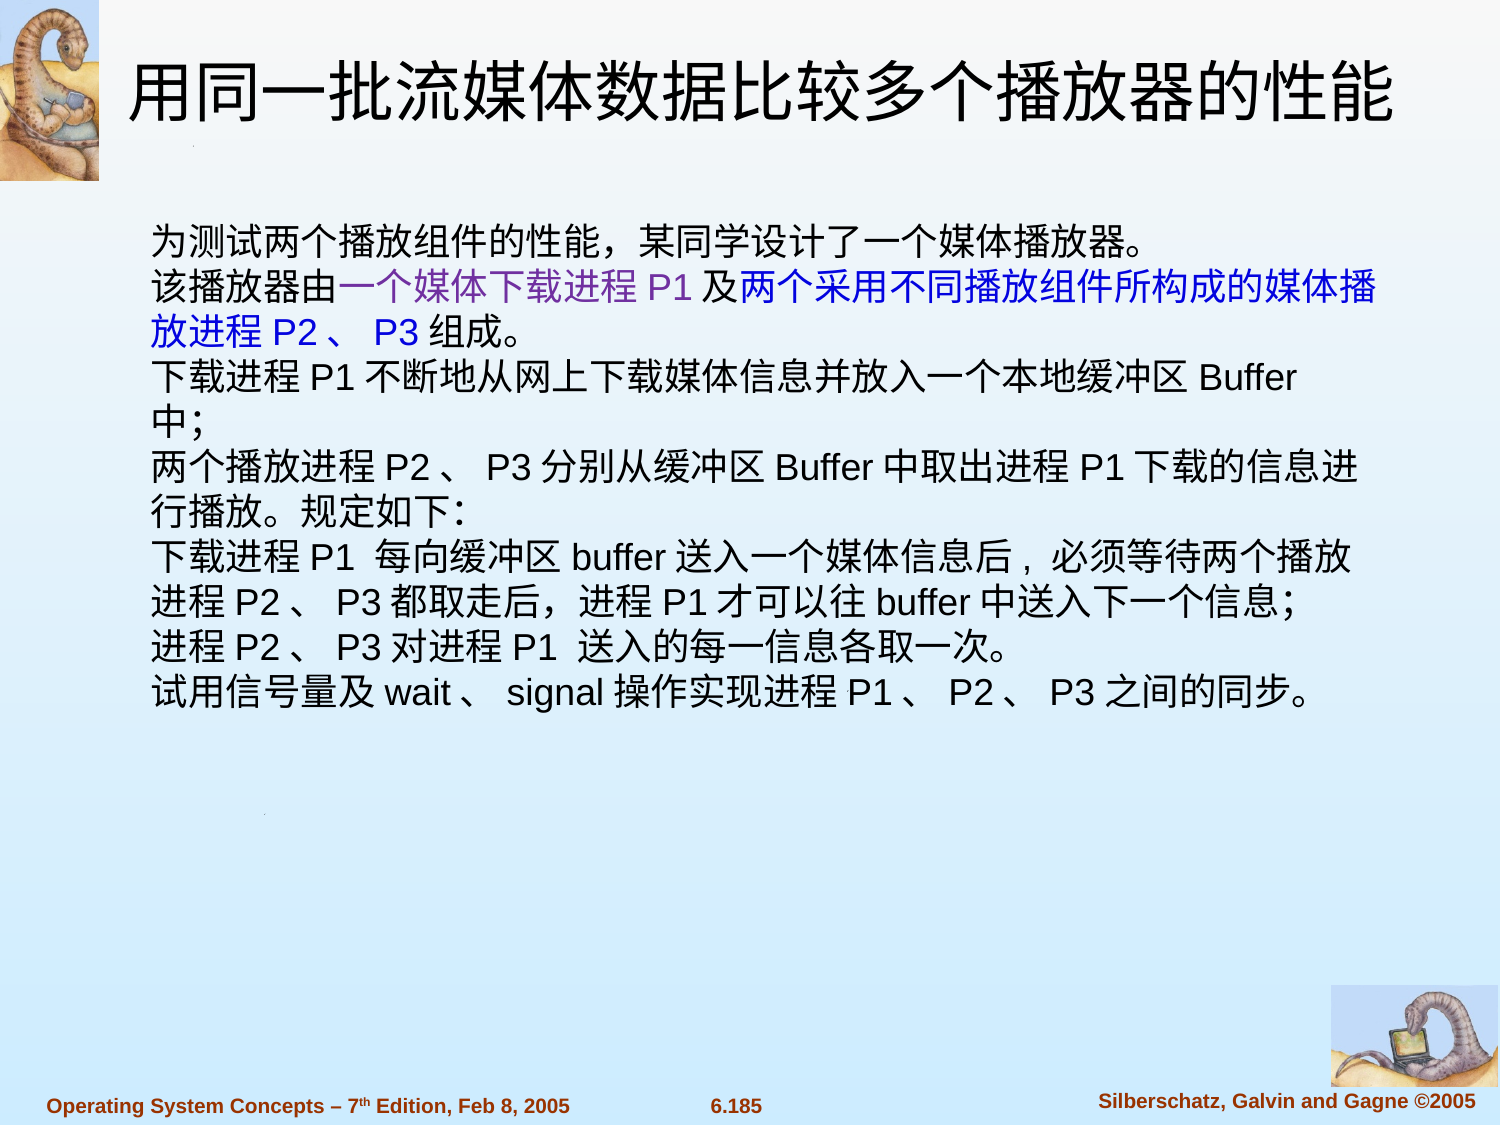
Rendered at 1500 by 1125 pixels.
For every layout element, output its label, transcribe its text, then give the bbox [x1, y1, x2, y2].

picture [1331, 985, 1498, 1087]
list 为测试两个播放组件的性能，某同学设计了一个媒体播放器。 该播放器由一个媒体下载进程P1及两个采用不同播放组件所构成的媒体播放进程P2、P3组成。 下载进程P1不断地从网上下载媒体信息并放入一个本地缓冲区Buffer中； 两个播放进程P2、P3分别从缓冲区Buffer中取出进程P1下载的信息进行播放。规定如下： 下载进程P1 每向缓冲区buffer送入一个媒体信息后, 必须等待两个播放进程P2、P3都取走后，进程P1才可以往buffer中送入下一个信息； 进程P2、P3对进程P1 送入的每一信息各取一次。 试用信号量及wait、signal操作实现进程P1、P2、P3之间的同步。 [135, 210, 1394, 946]
picture [0, 0, 99, 181]
title 用同一批流媒体数据比较多个播放器的性能 [112, 37, 1438, 138]
